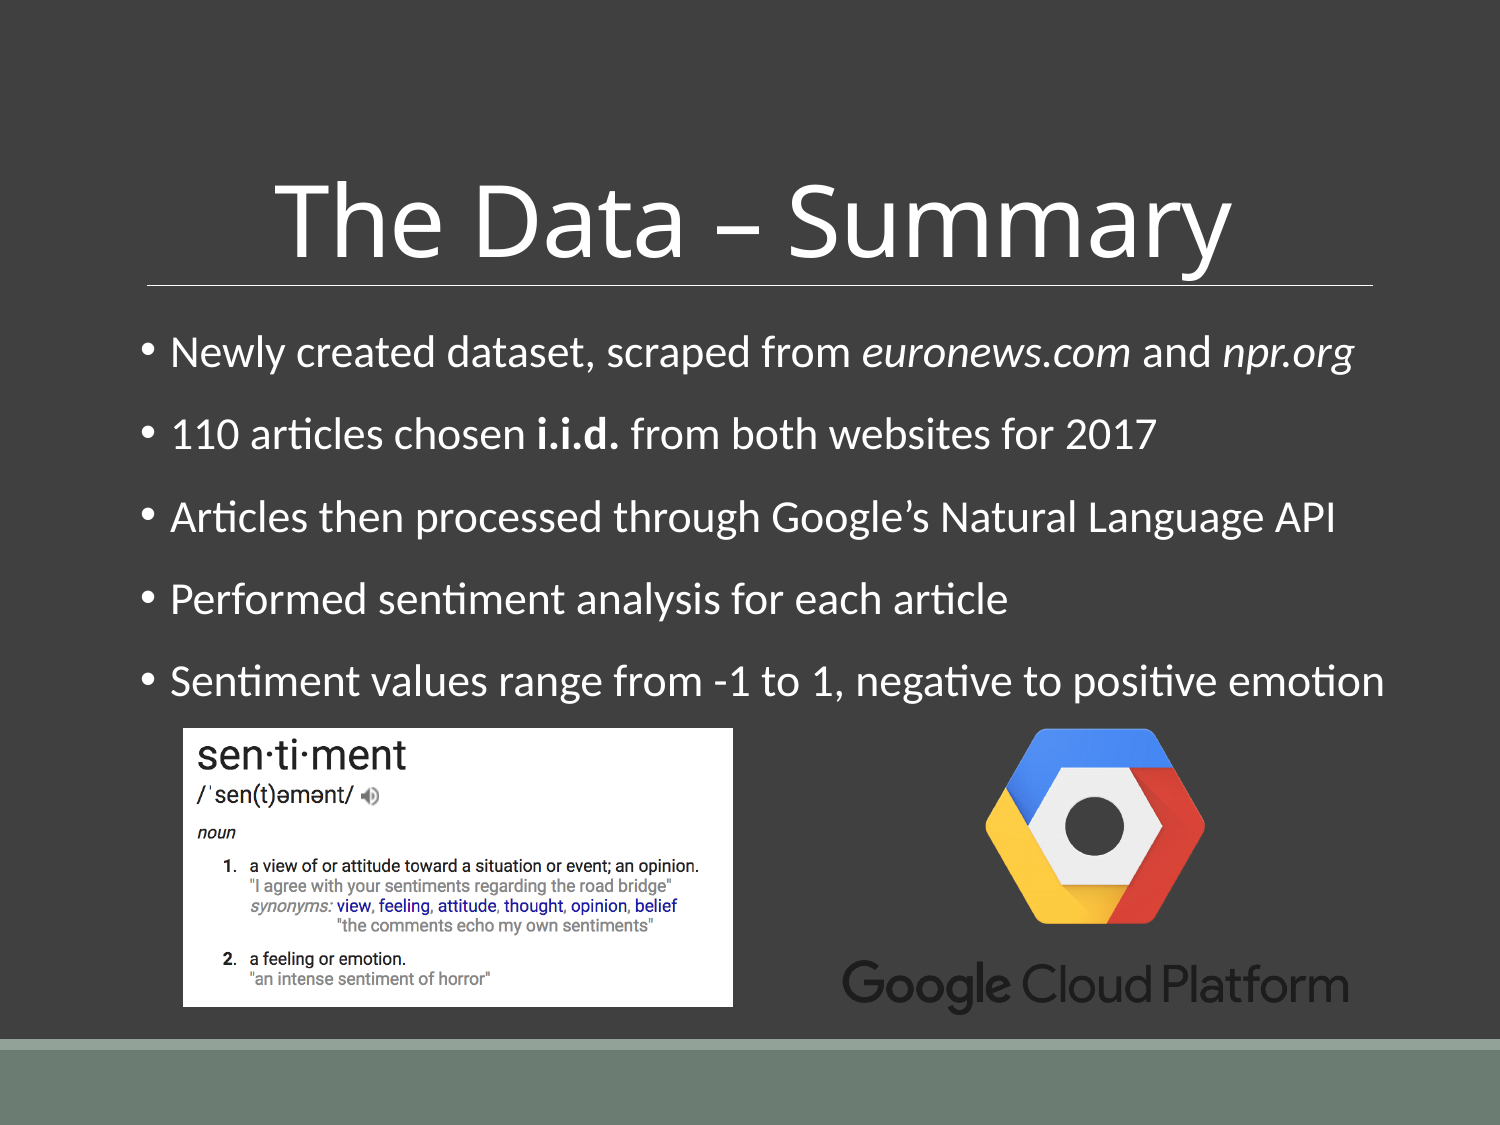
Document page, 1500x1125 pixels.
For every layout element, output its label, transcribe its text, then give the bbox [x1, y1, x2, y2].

list Newly created dataset, scraped from euronews.com and npr.org 110 articles chosen i.i.d. from both websites for 2017 Articles then processed through Google’s Natural Language API Performed sentiment analysis for each article Sentiment values range from -1 to 1, negative to positive emotion [106, 286, 1472, 947]
title The Data – Summary [135, 47, 1373, 285]
picture [182, 725, 1500, 1125]
